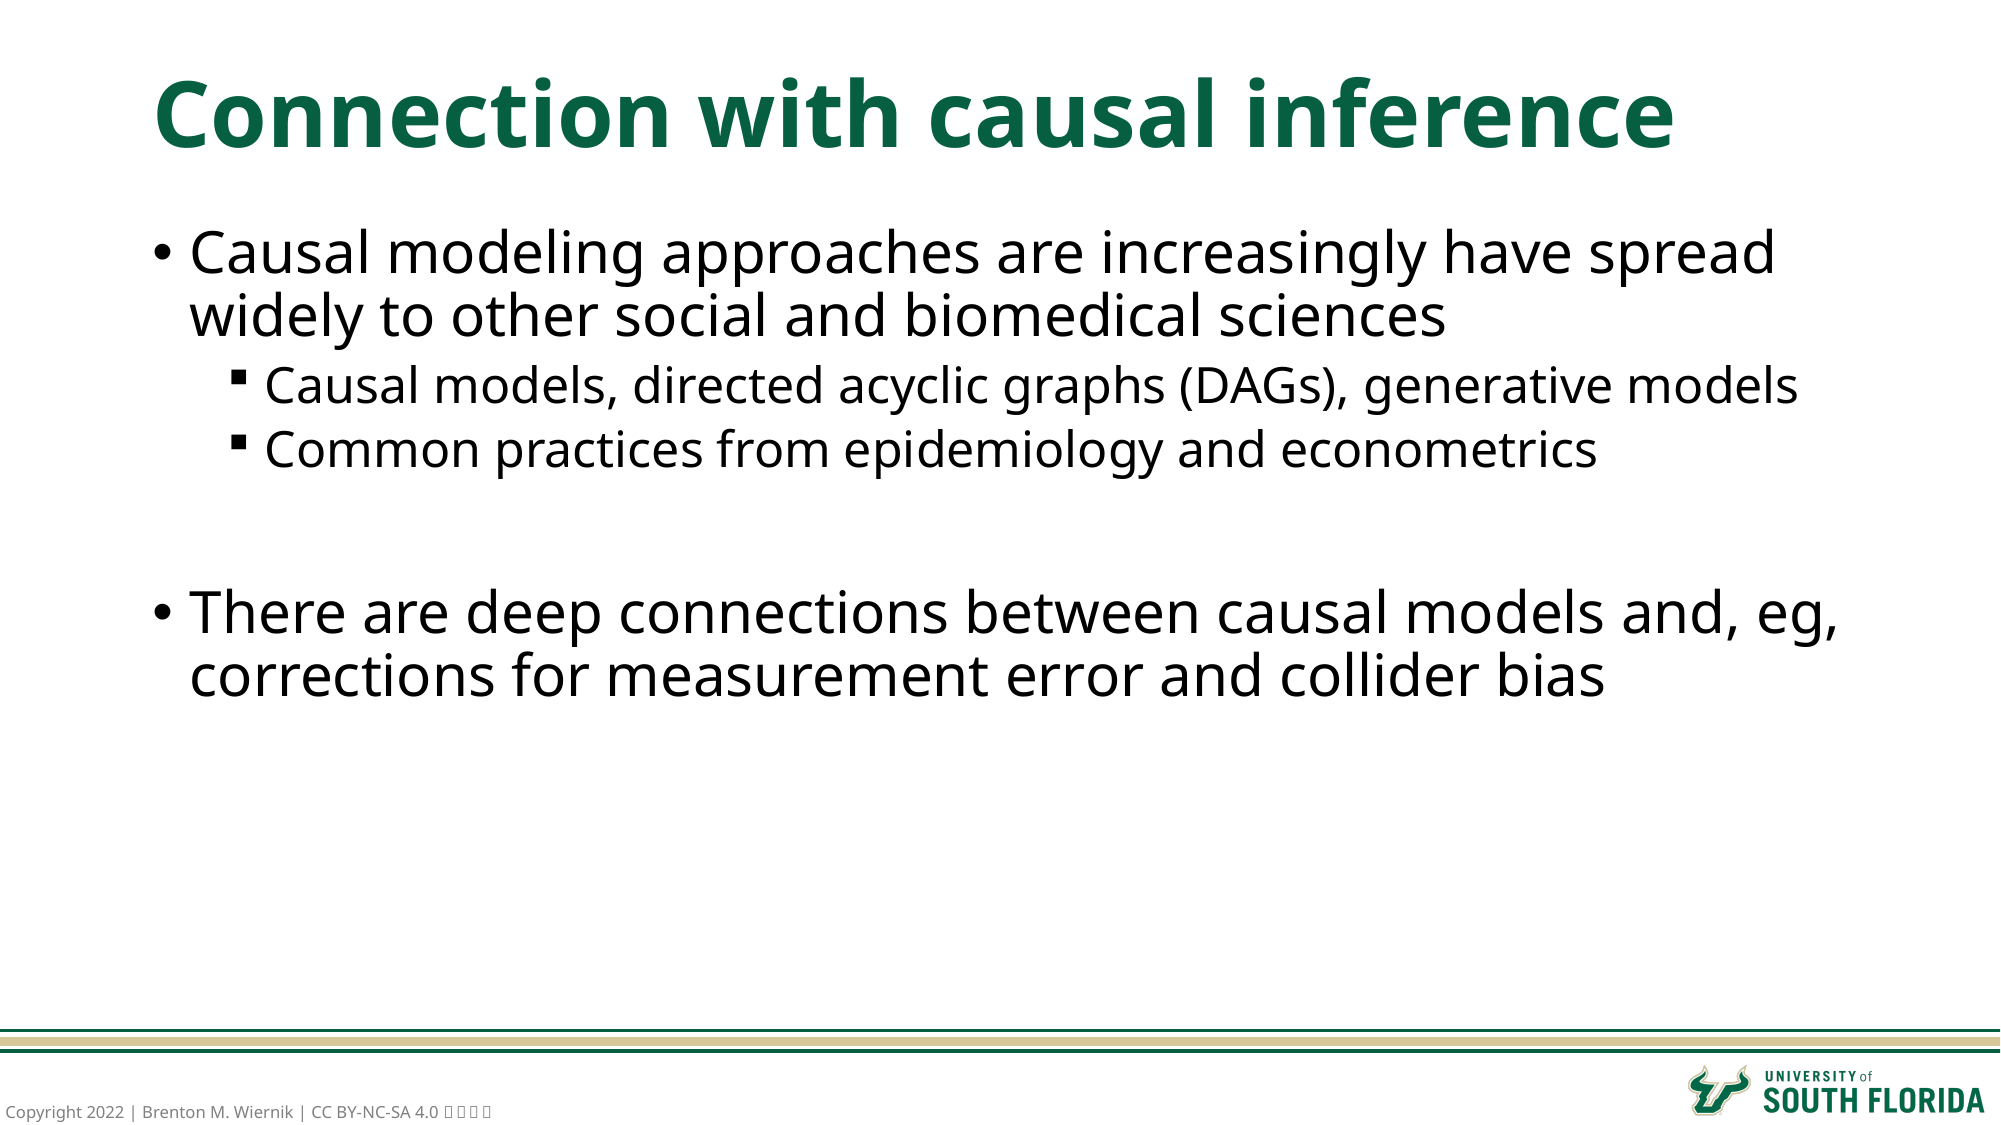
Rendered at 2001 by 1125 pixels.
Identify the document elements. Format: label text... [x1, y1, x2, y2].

picture [1678, 1062, 2000, 1122]
title Connection with causal inference [137, 59, 1863, 177]
list Causal modeling approaches are increasingly have spread widely to other social and biomedical sciences Causal models, directed acyclic graphs (DAGs), generative models Common practices from epidemiology and econometrics There are deep connections between causal models and, eg, corrections for measurement error and collider bias [137, 216, 1863, 906]
